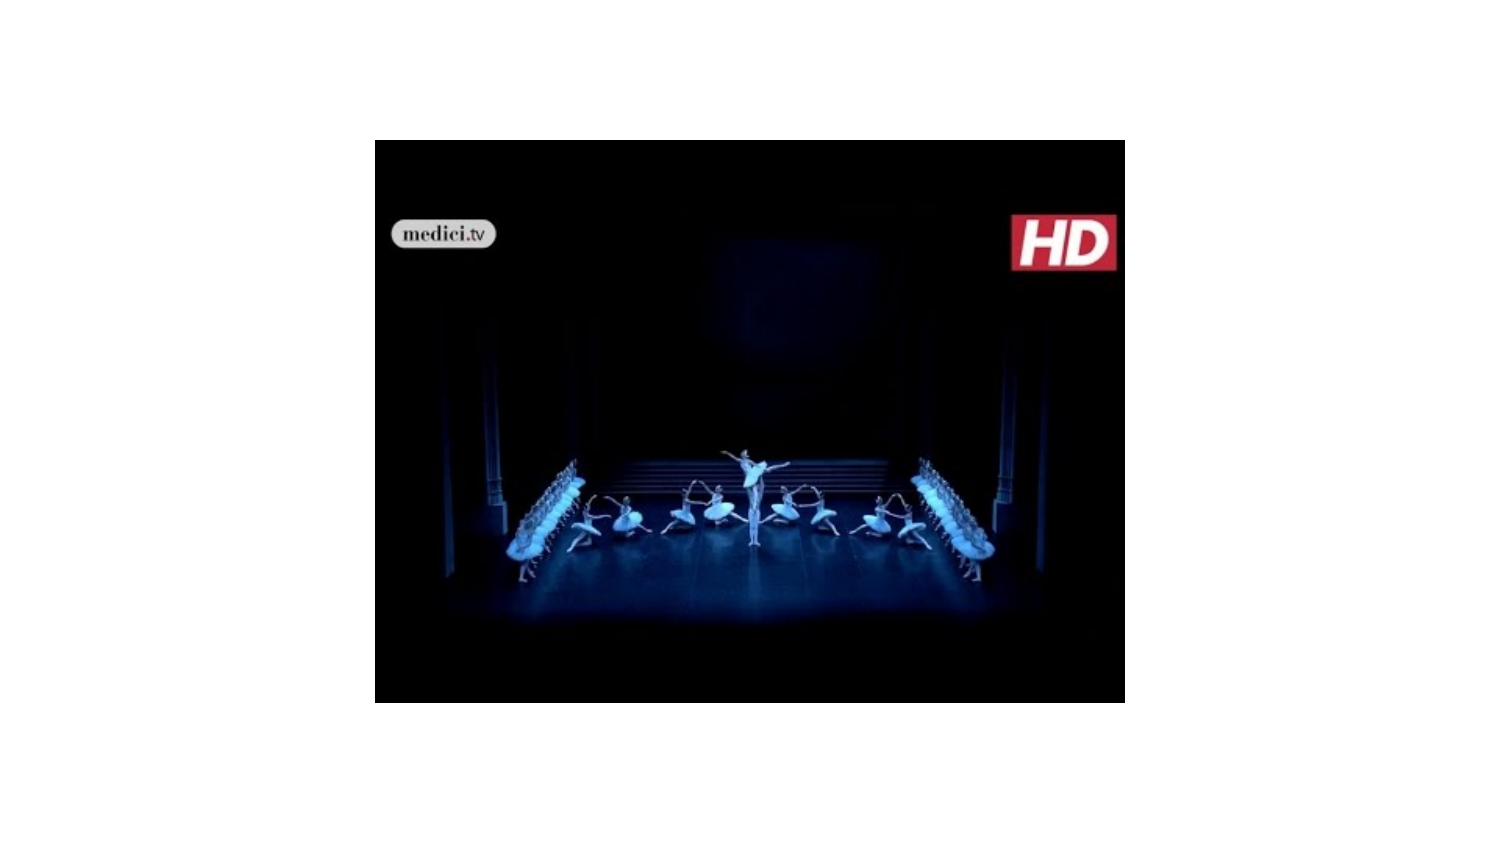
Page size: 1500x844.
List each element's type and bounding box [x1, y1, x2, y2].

picture [374, 140, 1126, 704]
